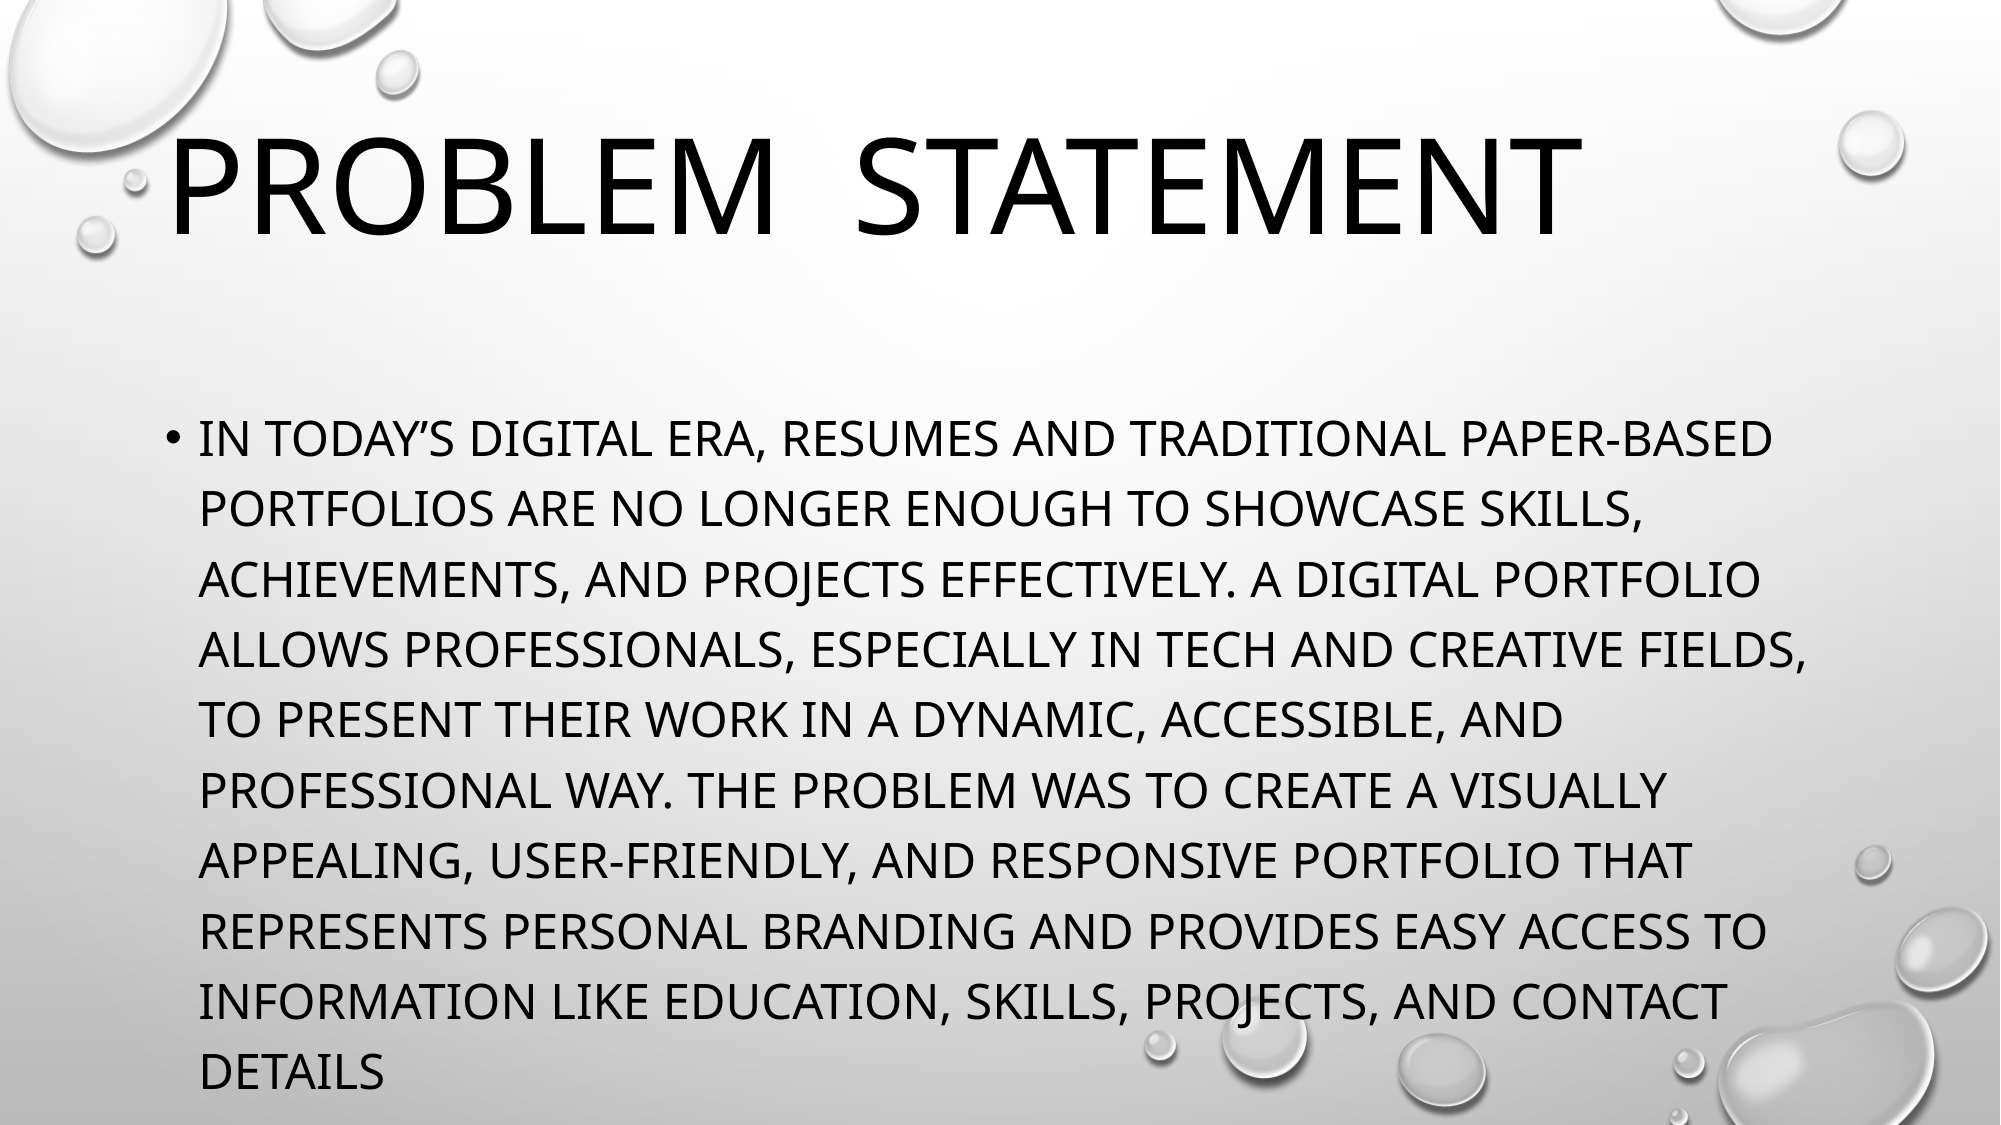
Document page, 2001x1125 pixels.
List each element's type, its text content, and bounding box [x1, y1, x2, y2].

picture [0, 0, 2000, 1125]
list In today’s digital era, resumes and traditional paper-based portfolios are no longer enough to showcase skills, achievements, and projects effectively. A digital portfolio allows professionals, especially in tech and creative fields, to present their work in a dynamic, accessible, and professional way. The problem was to create a visually appealing, user-friendly, and responsive portfolio that represents personal branding and provides easy access to information like education, skills, projects, and contact details [149, 388, 1850, 1125]
title PROBLEM STATEMENT [149, 101, 1851, 364]
